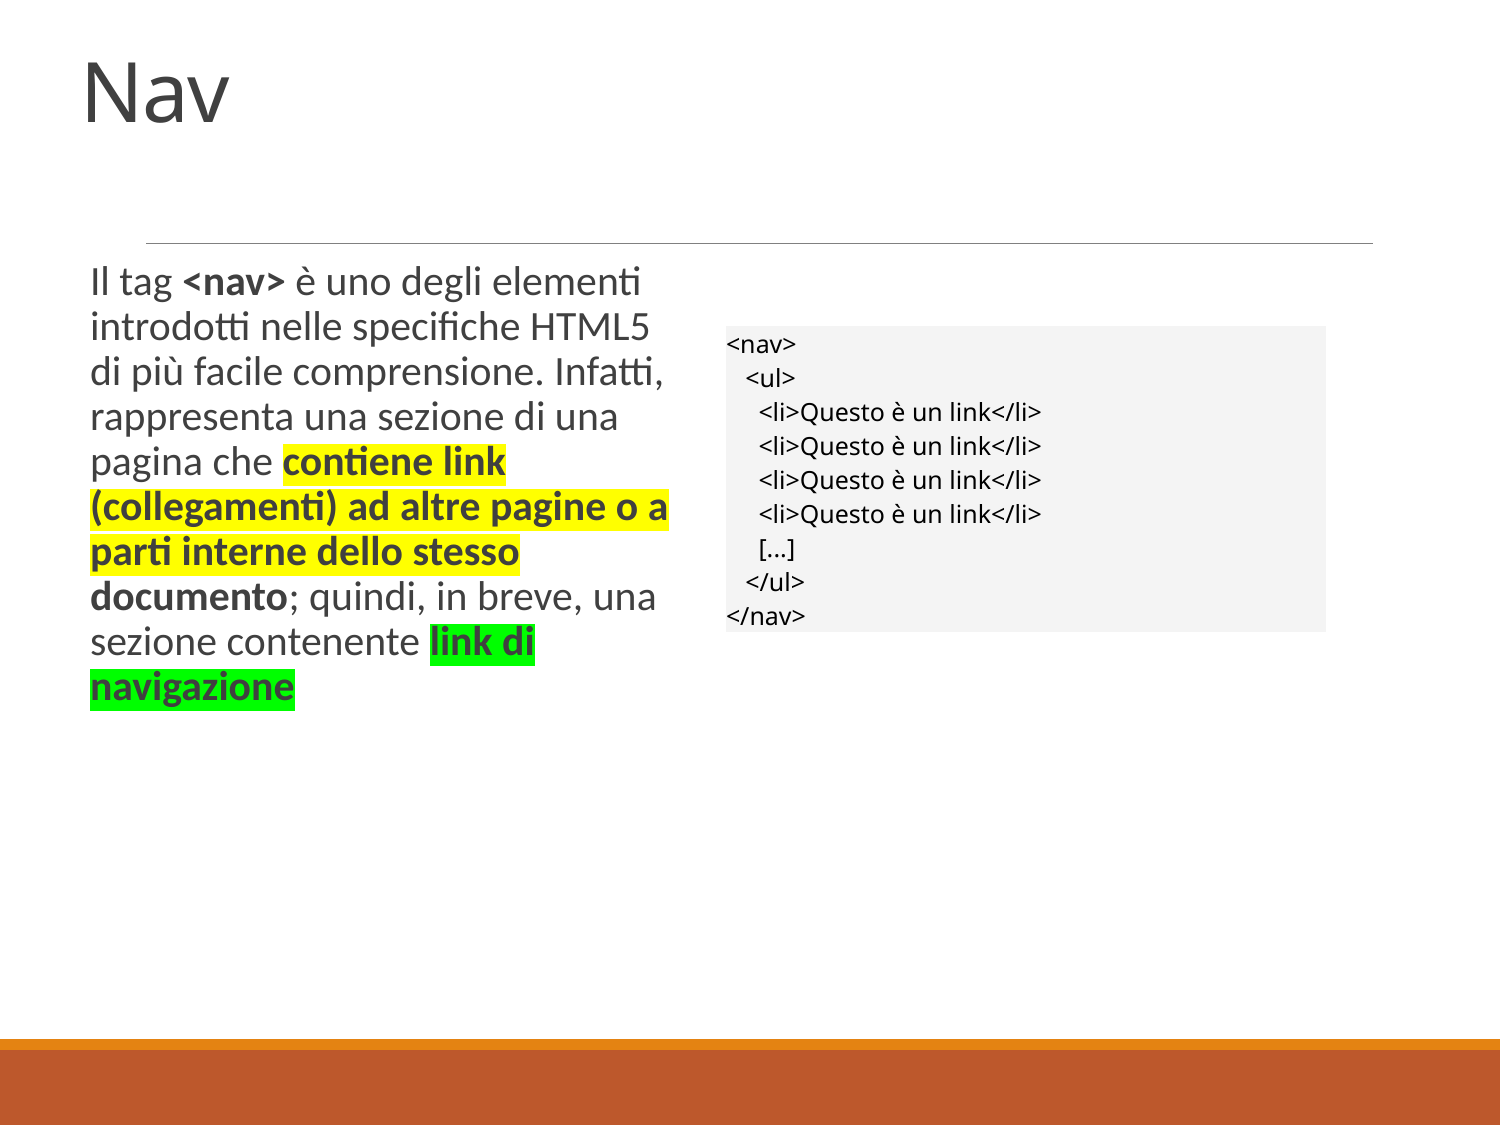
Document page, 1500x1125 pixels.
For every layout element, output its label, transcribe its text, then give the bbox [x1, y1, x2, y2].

title Nav [64, 47, 1424, 227]
list Il tag <nav> è uno degli elementi introdotti nelle specifiche HTML5 di più facile comprensione. Infatti, rappresenta una sezione di una pagina che contiene link (collegamenti) ad altre pagine o a parti interne dello stesso documento; quindi, in breve, una sezione contenente link di navigazione [75, 251, 675, 1005]
table_header <nav> <ul> <li>Questo è un link</li> <li>Questo è un link</li> <li>Questo è un link</li> <li>Questo è un link</li> [...] </ul> </nav> [726, 326, 1326, 632]
